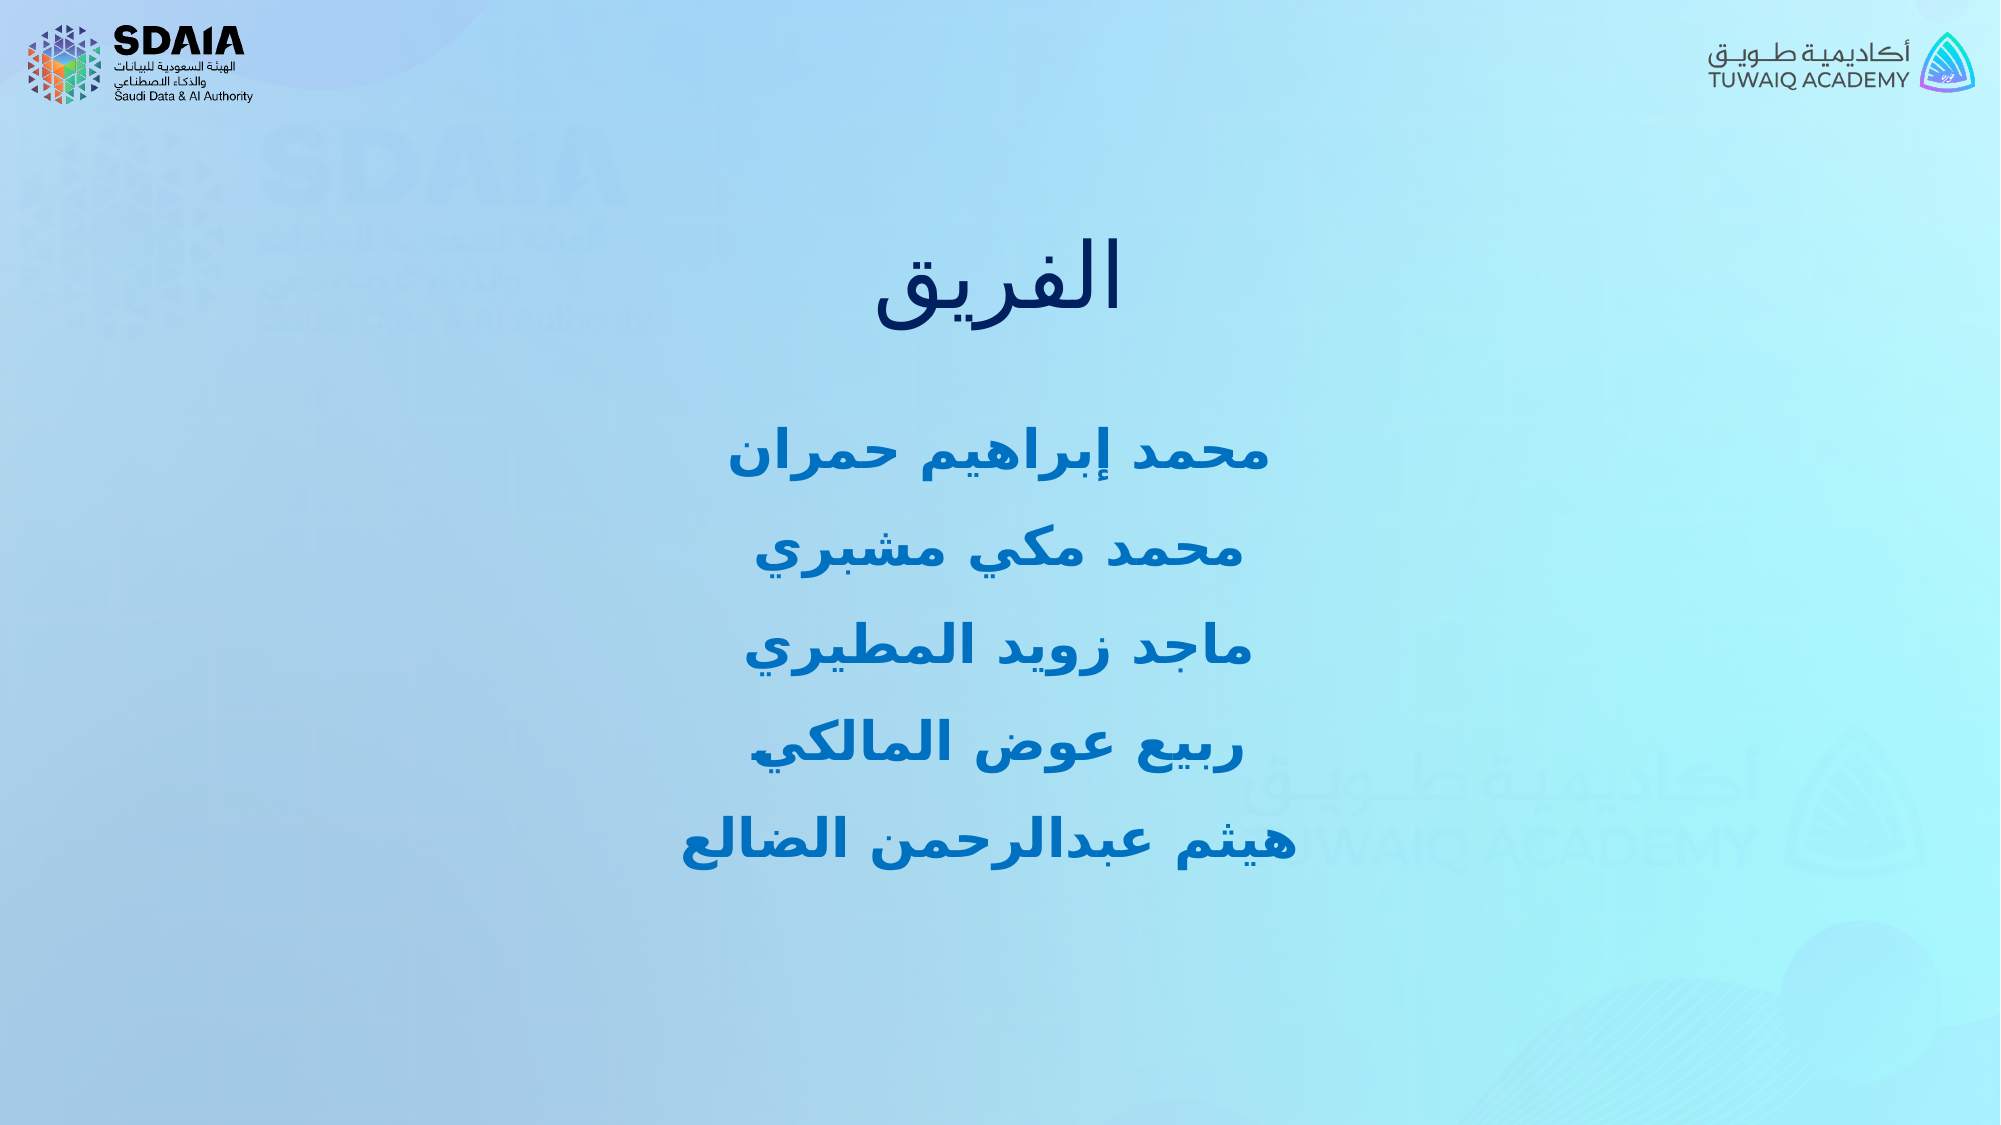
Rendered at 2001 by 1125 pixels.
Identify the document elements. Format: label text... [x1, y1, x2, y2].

title الفريق [249, 0, 1750, 336]
subtitle محمد إبراهيم حمران محمد مكي مشبري ماجد زويد المطيري ربيع عوض المالكي هيثم عبدالرحمن الضالع [69, 374, 1931, 1081]
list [27, 25, 253, 104]
picture [0, 0, 2001, 1125]
